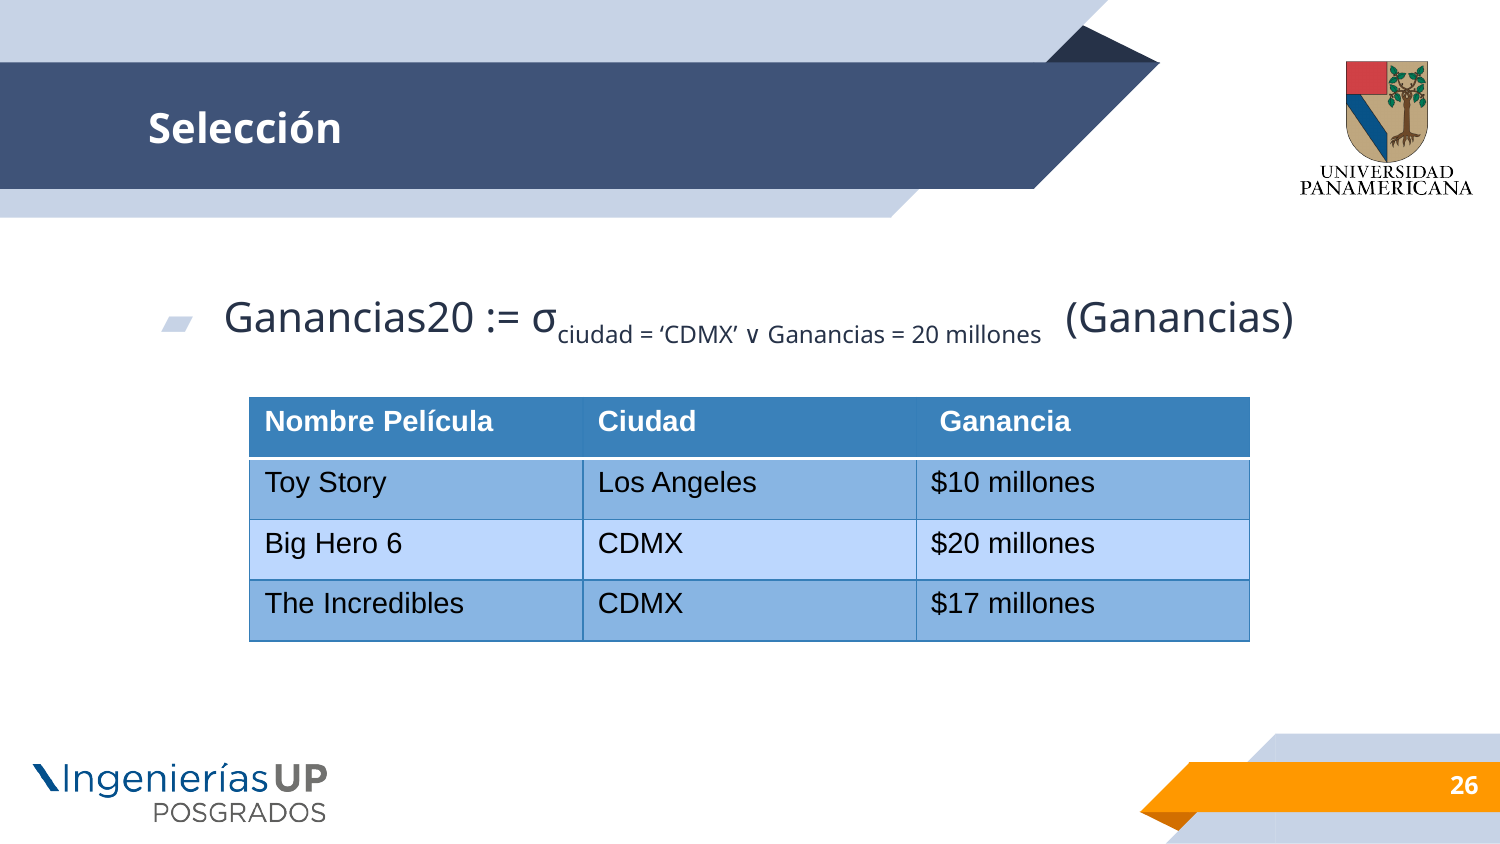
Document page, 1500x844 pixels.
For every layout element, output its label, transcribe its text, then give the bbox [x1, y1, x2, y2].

table_cell Los Angeles [584, 460, 916, 519]
table_header Nombre Película [250, 398, 582, 457]
picture [15, 737, 344, 844]
table_cell $17 millones [917, 581, 1249, 640]
slide_number 26 [1249, 760, 1494, 813]
table_cell Big Hero 6 [250, 520, 582, 579]
table_cell The Incredibles [250, 581, 582, 640]
table_header Ciudad [584, 398, 916, 457]
title Selección [133, 64, 1035, 190]
table_cell Toy Story [250, 460, 582, 519]
list Ganancias20 := σciudad = ‘CDMX’ ∨ Ganancias = 20 millones (Ganancias) [133, 217, 1329, 734]
picture [1286, 44, 1490, 210]
table_header Ganancia [917, 398, 1249, 457]
table_cell $10 millones [917, 460, 1249, 519]
table_cell $20 millones [917, 520, 1249, 579]
table_cell CDMX [584, 581, 916, 640]
table_cell CDMX [584, 520, 916, 579]
